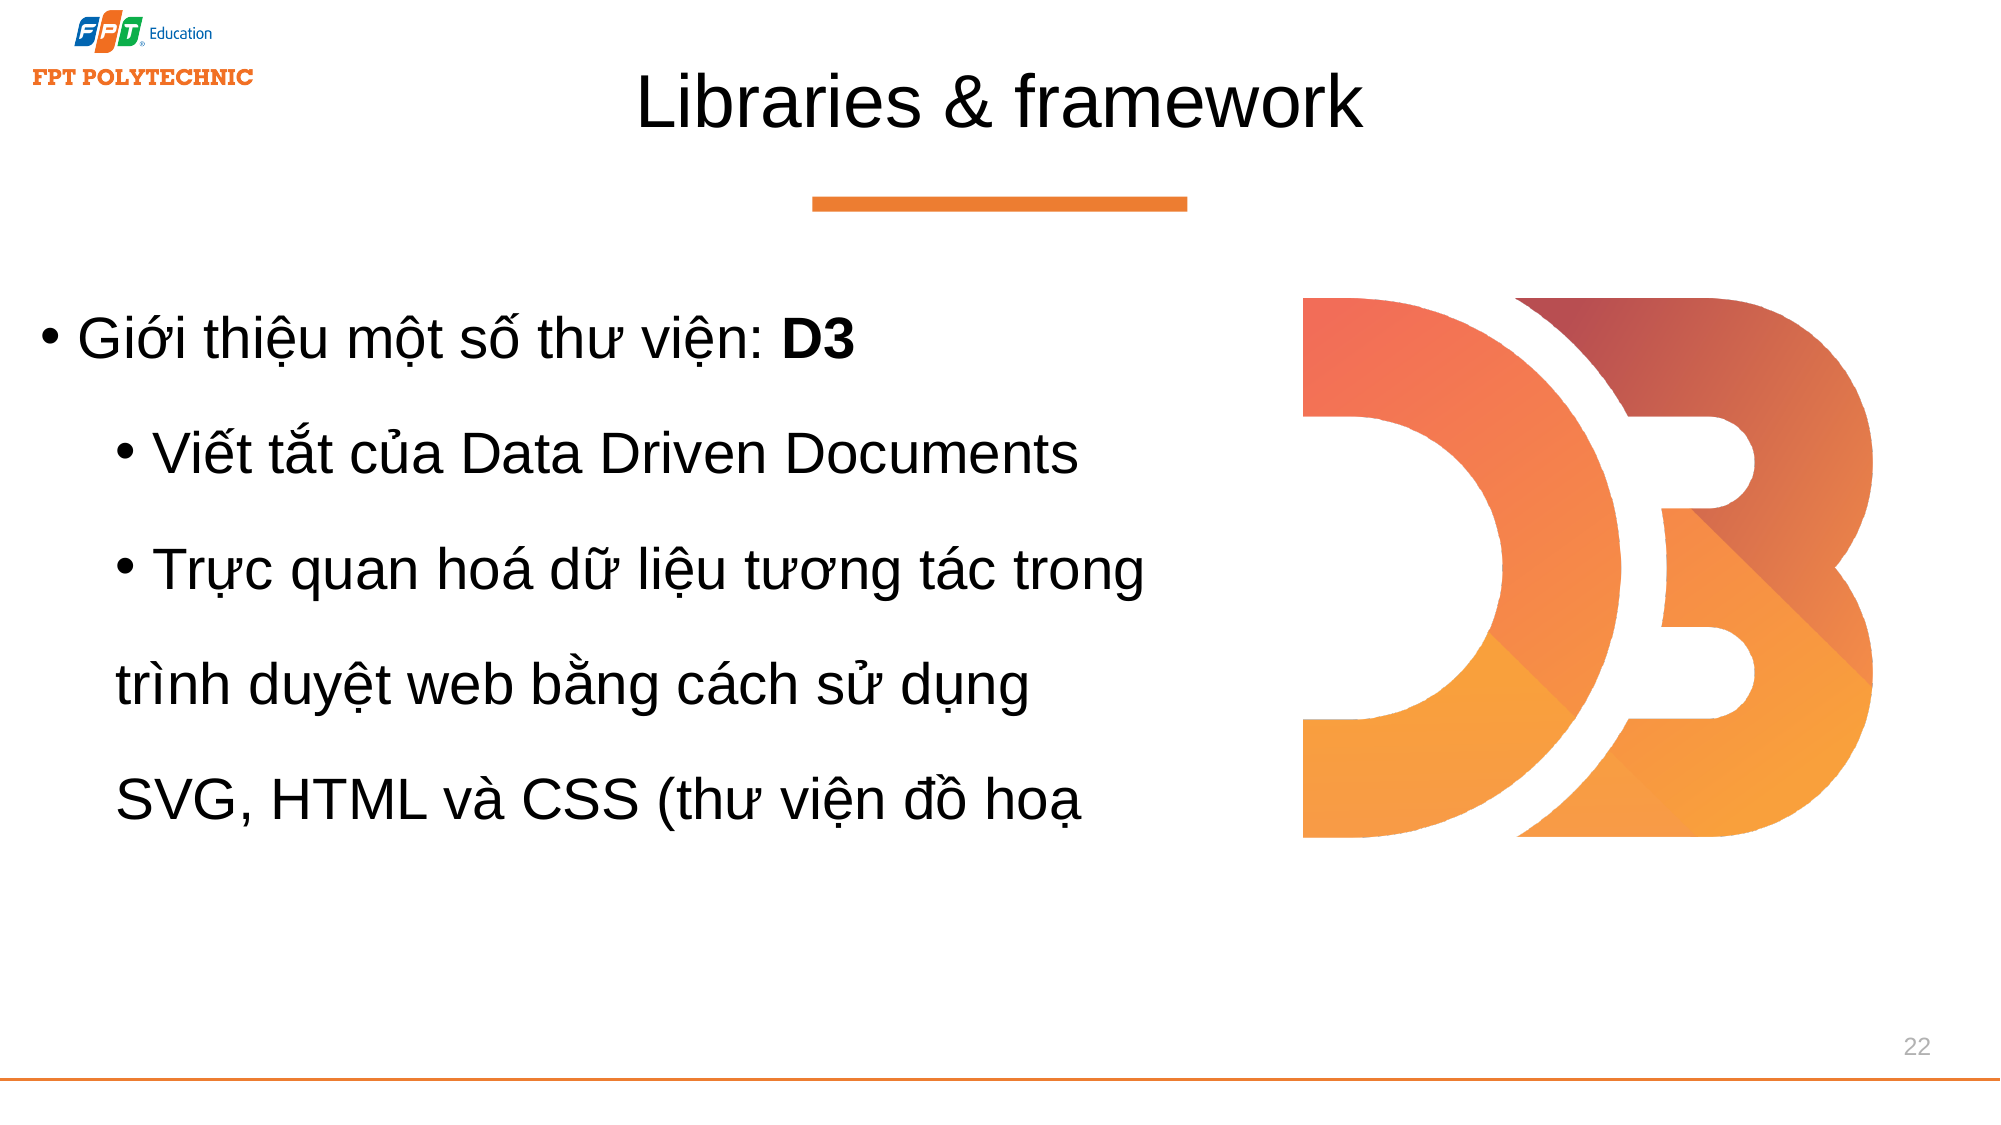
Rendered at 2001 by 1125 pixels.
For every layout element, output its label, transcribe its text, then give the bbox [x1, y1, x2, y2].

list Giới thiệu một số thư viện: D3 Viết tắt của Data Driven Documents Trực quan hoá dữ liệu tương tác trong trình duyệt web bằng cách sử dụng SVG, HTML và CSS (thư viện đồ hoạ [25, 258, 1947, 1016]
title Libraries & framework [0, 0, 2000, 212]
slide_number 22 [1496, 1015, 1947, 1075]
picture [1303, 298, 1873, 839]
